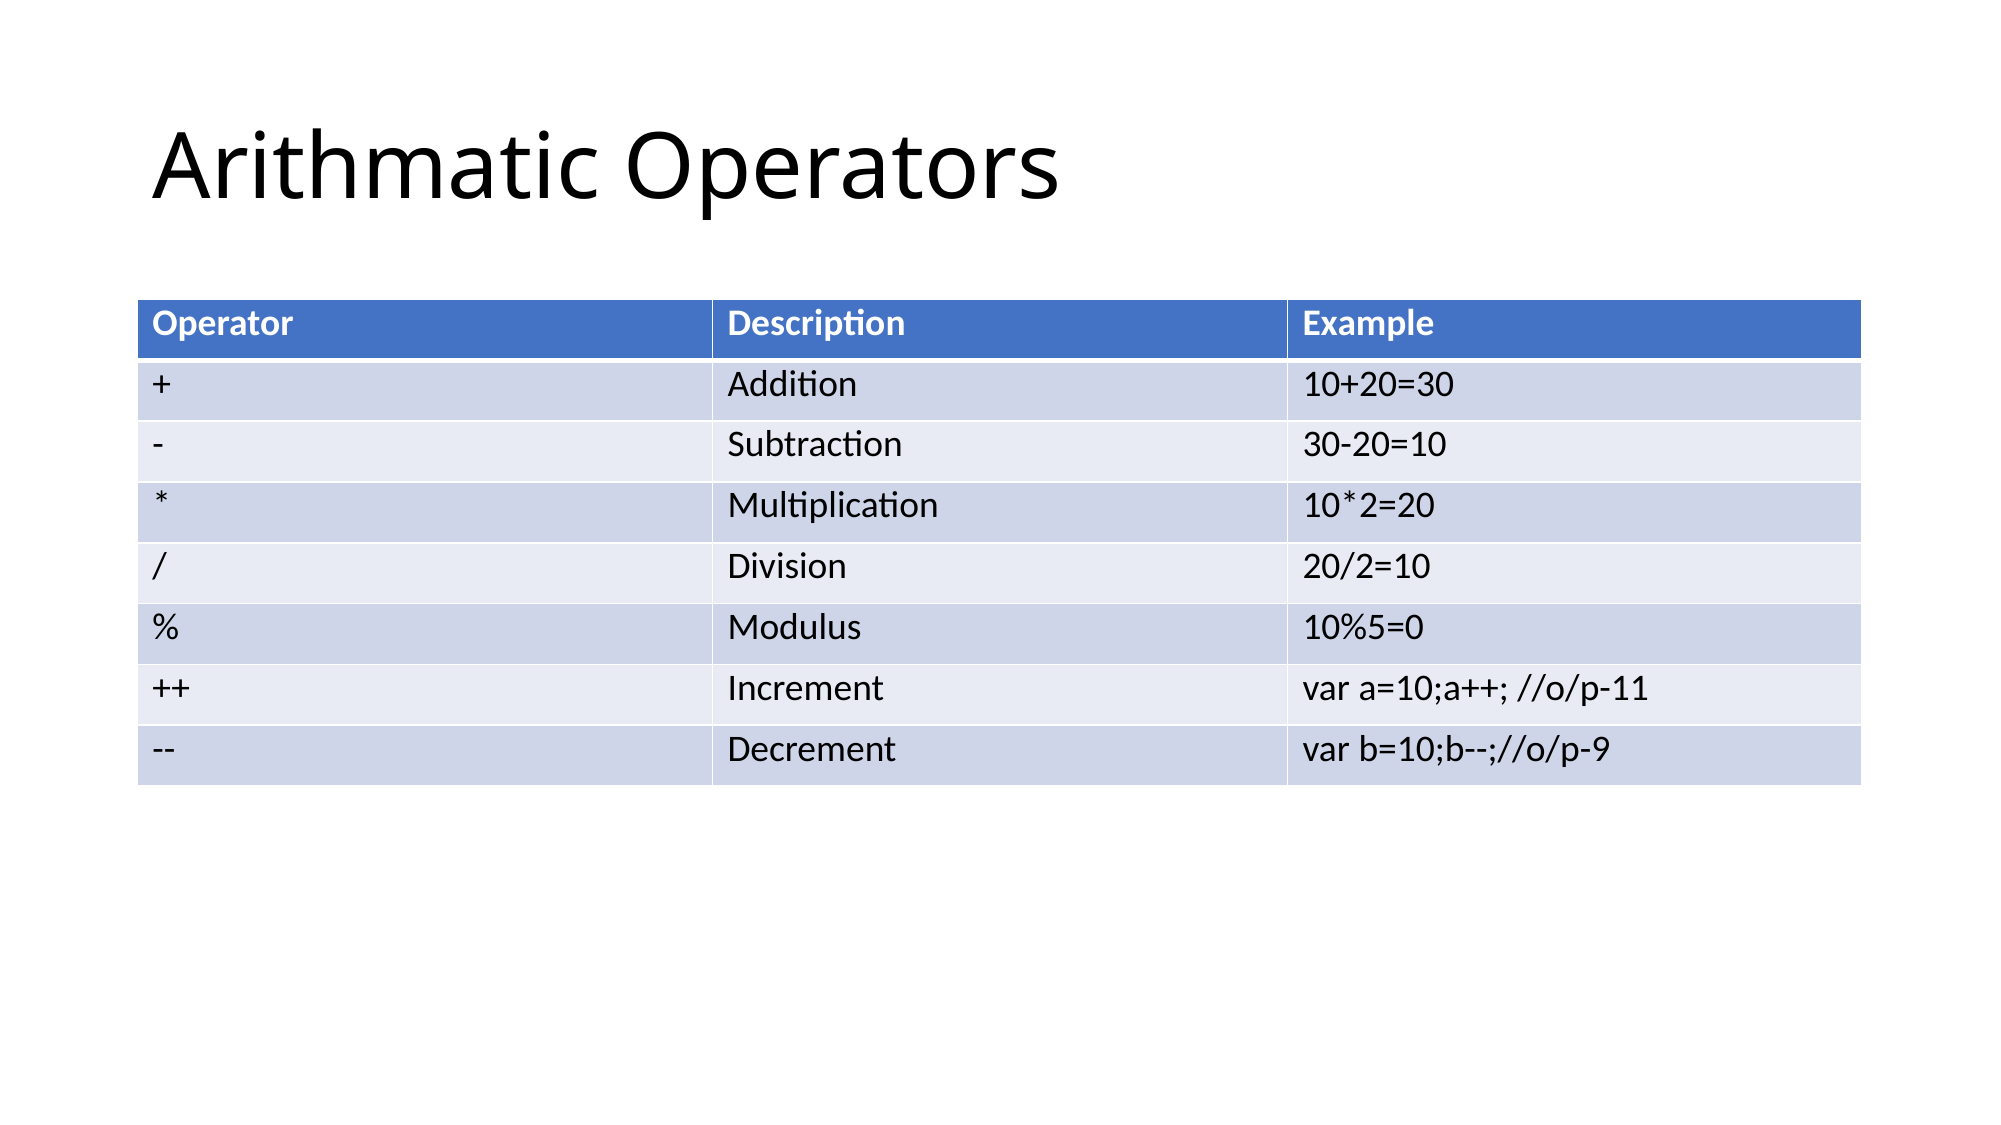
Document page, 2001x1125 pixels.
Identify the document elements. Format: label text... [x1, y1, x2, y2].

title Arithmatic Operators [137, 59, 1863, 278]
table_cell 10*2=20 [1288, 483, 1861, 542]
table_cell -- [138, 726, 712, 785]
table_cell Addition [713, 363, 1287, 420]
table_header Operator [138, 300, 712, 358]
table_cell Modulus [713, 604, 1287, 664]
table_header Description [713, 300, 1287, 358]
table_cell Subtraction [713, 422, 1287, 481]
table_header Example [1288, 300, 1861, 358]
table_cell ++ [138, 665, 712, 724]
table_cell / [138, 544, 712, 603]
table_cell Decrement [713, 726, 1287, 785]
table_cell 20/2=10 [1288, 544, 1861, 603]
table_cell var b=10;b--;//o/p-9 [1288, 726, 1861, 785]
table_cell 10%5=0 [1288, 604, 1861, 664]
table_cell 30-20=10 [1288, 422, 1861, 481]
table_cell Multiplication [713, 483, 1287, 542]
table_cell Division [713, 544, 1287, 603]
table_cell * [138, 483, 712, 542]
table_cell var a=10;a++; //o/p-11 [1288, 665, 1861, 724]
table_cell Increment [713, 665, 1287, 724]
table_cell % [138, 604, 712, 664]
table_cell + [138, 363, 712, 420]
table_cell 10+20=30 [1288, 363, 1861, 420]
table_cell - [138, 422, 712, 481]
